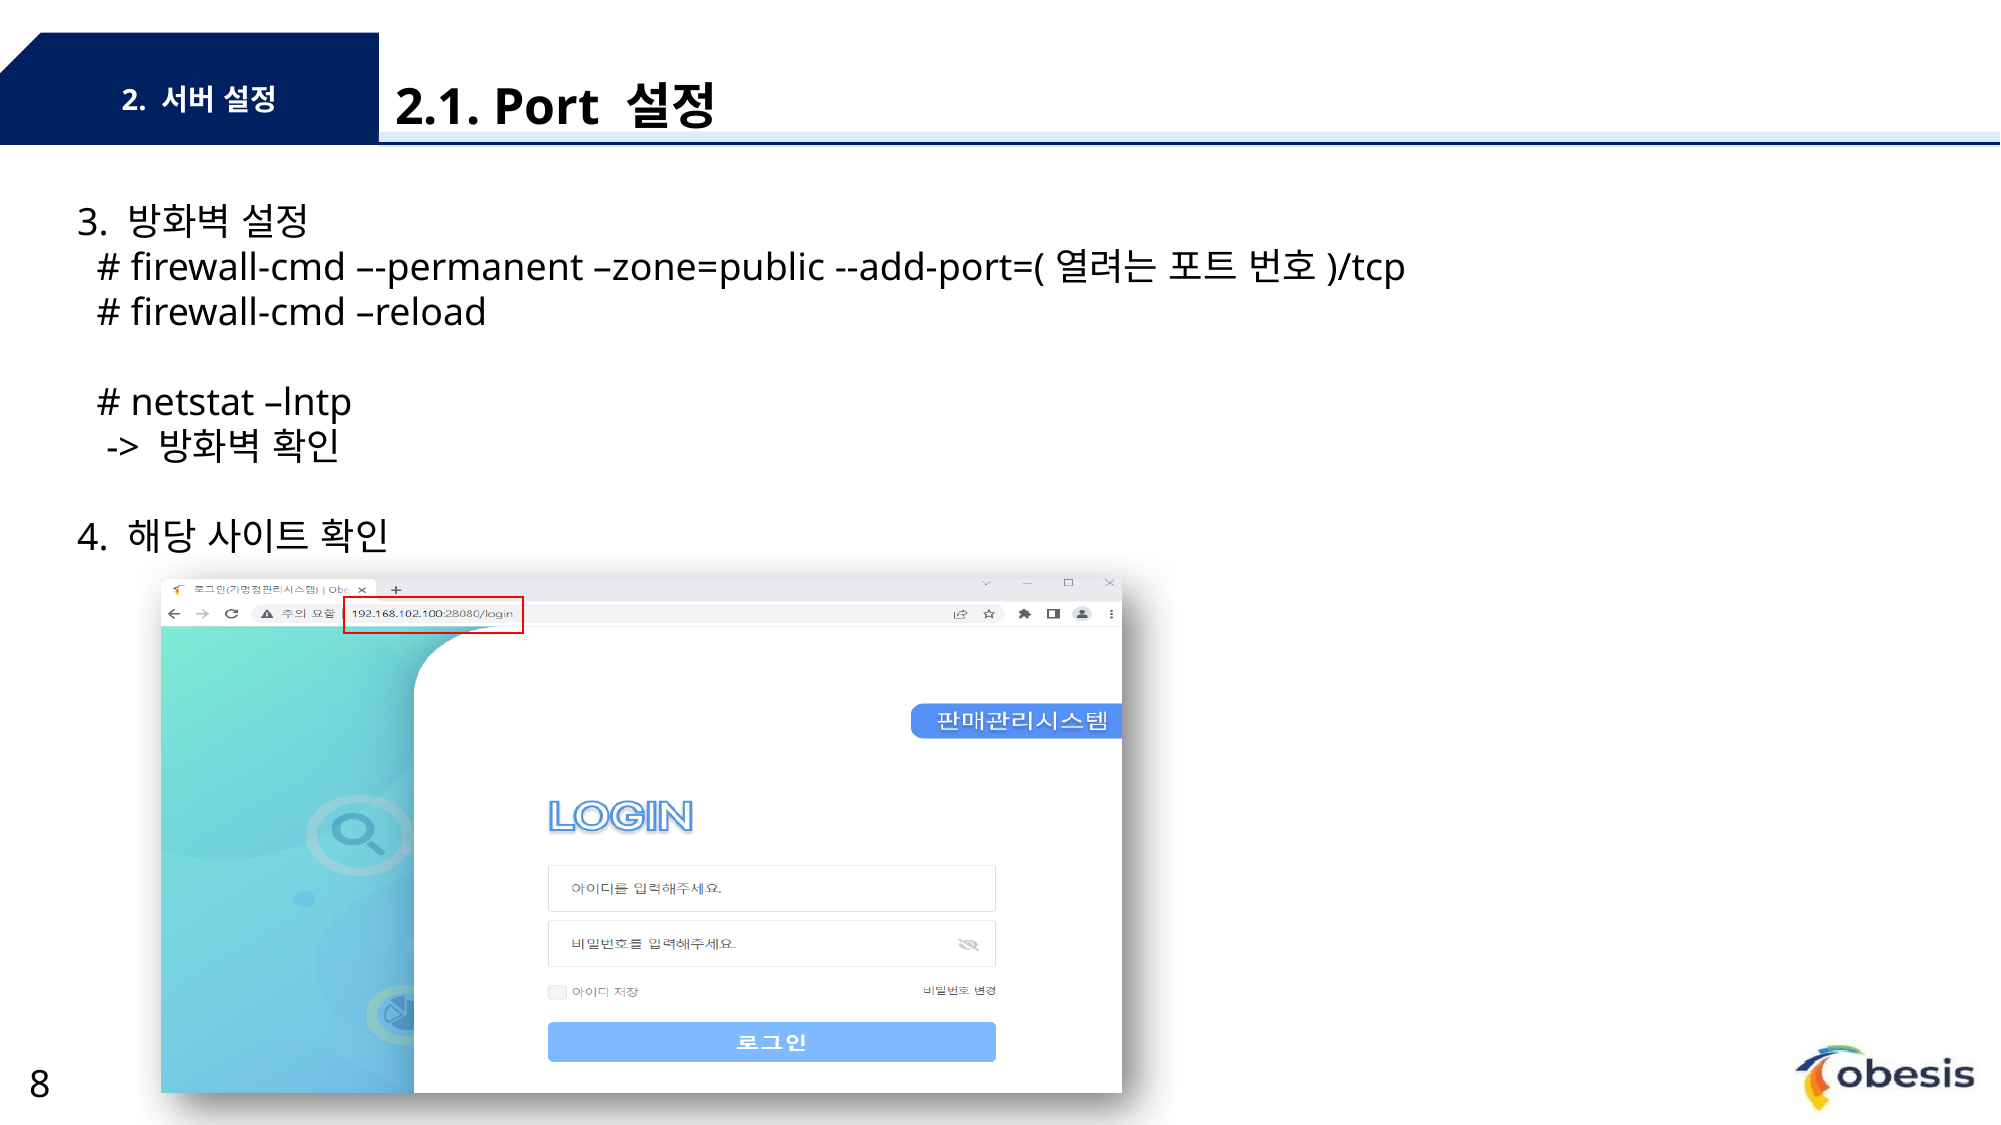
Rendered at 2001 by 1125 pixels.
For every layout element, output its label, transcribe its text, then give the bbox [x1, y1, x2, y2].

text_box 8 [14, 1052, 151, 1113]
text_box 2. 서버 설정 [0, 32, 379, 142]
text_box 3. 방화벽 설정 # firewall-cmd –-permanent –zone=public --add-port=(열려는 포트 번호)/tcp # firewall-cmd –reload # netstat –lntp -> 방화벽 확인 4. 해당 사이트 확인 [62, 190, 1932, 566]
picture [1778, 1031, 2000, 1125]
text_box 2.1. Port 설정 [393, 72, 1114, 135]
picture [161, 579, 1122, 1093]
text_box [378, 131, 2000, 142]
